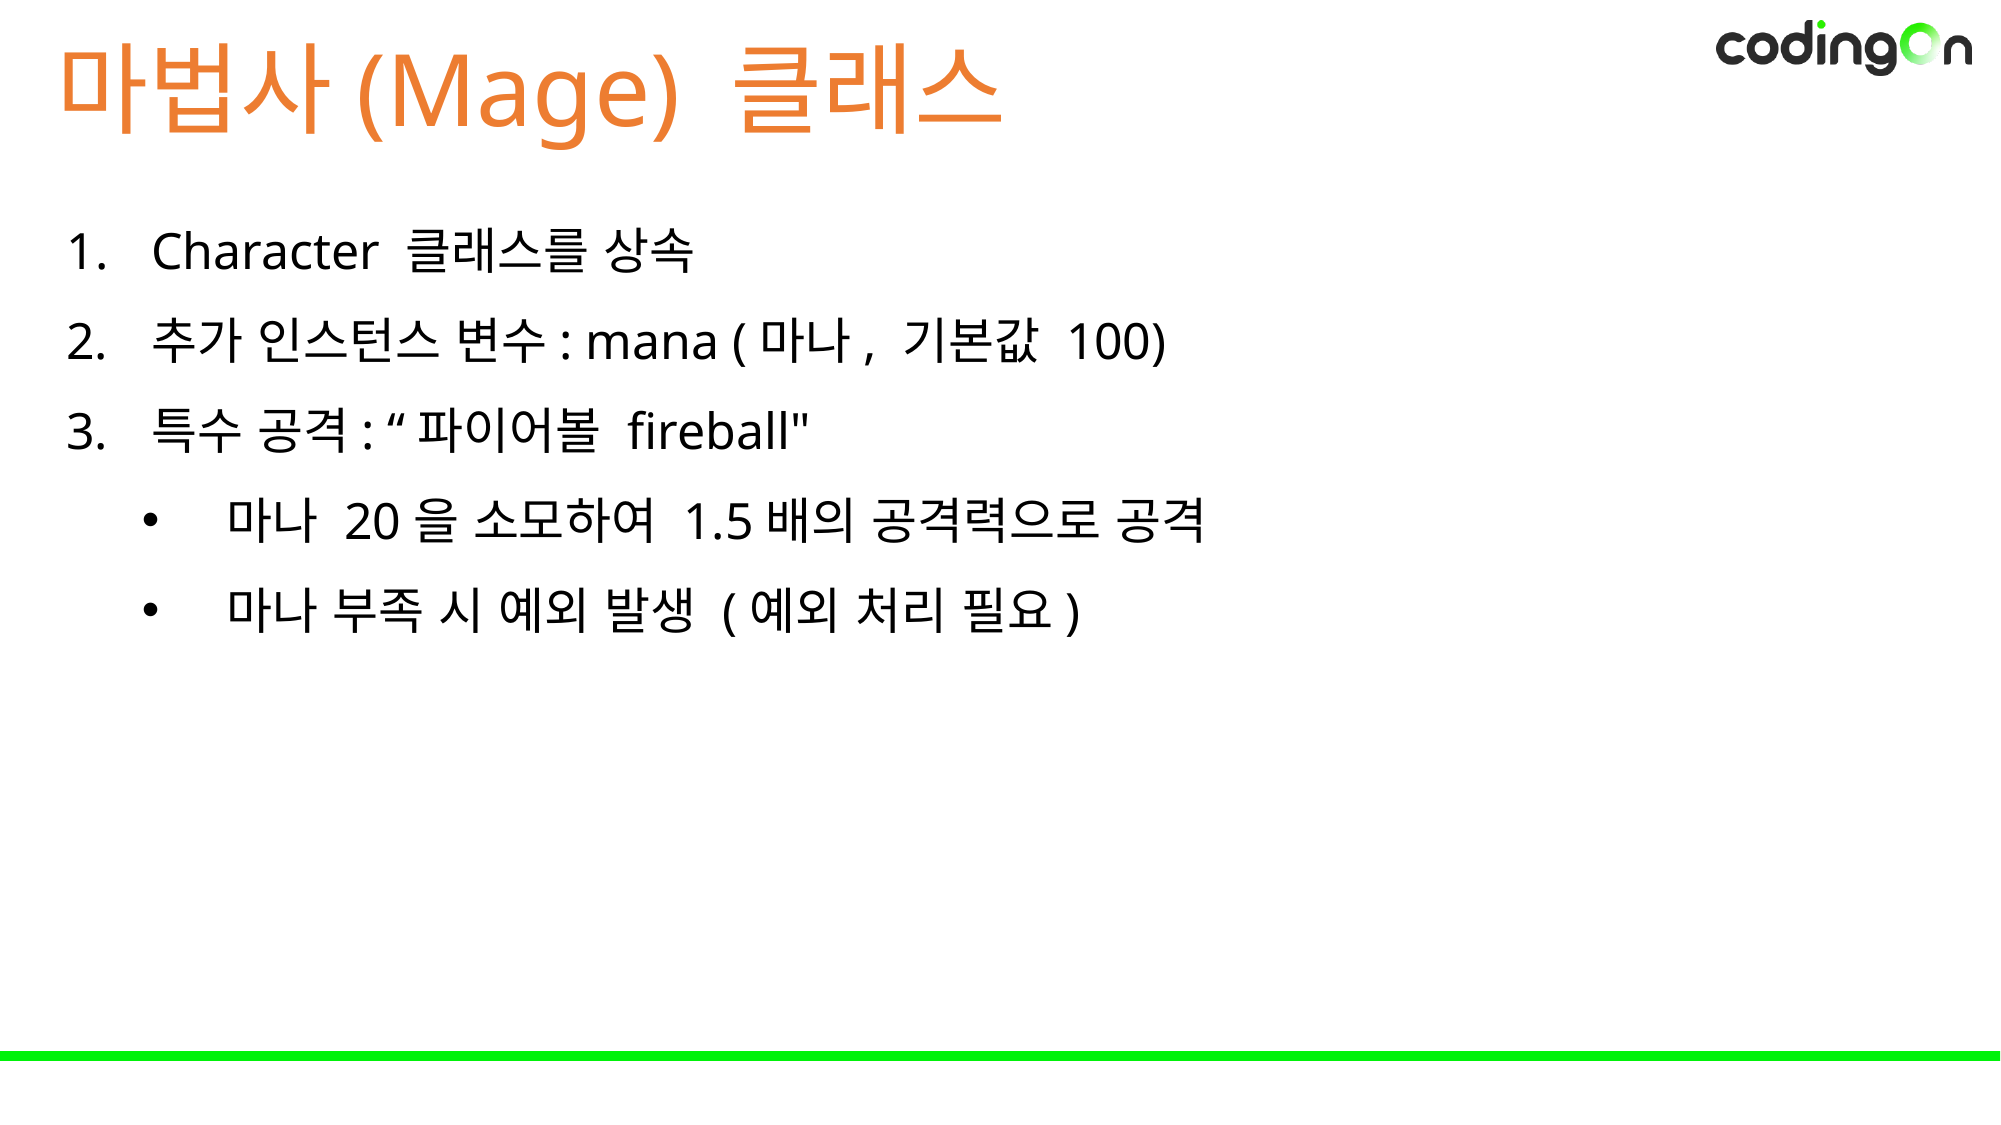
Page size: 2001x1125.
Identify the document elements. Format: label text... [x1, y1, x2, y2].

picture [1767, 20, 1972, 76]
text_box 마법사(Mage) 클래스 [41, 0, 1767, 188]
text_box Character 클래스를 상속 추가 인스턴스 변수: mana (마나, 기본값 100) 특수 공격: “파이어볼 fireball" 마나 20을 소모하여 1.5배의 공격력으로 공격 마나 부족 시 예외 발생 (예외 처리 필요) [52, 181, 1948, 647]
